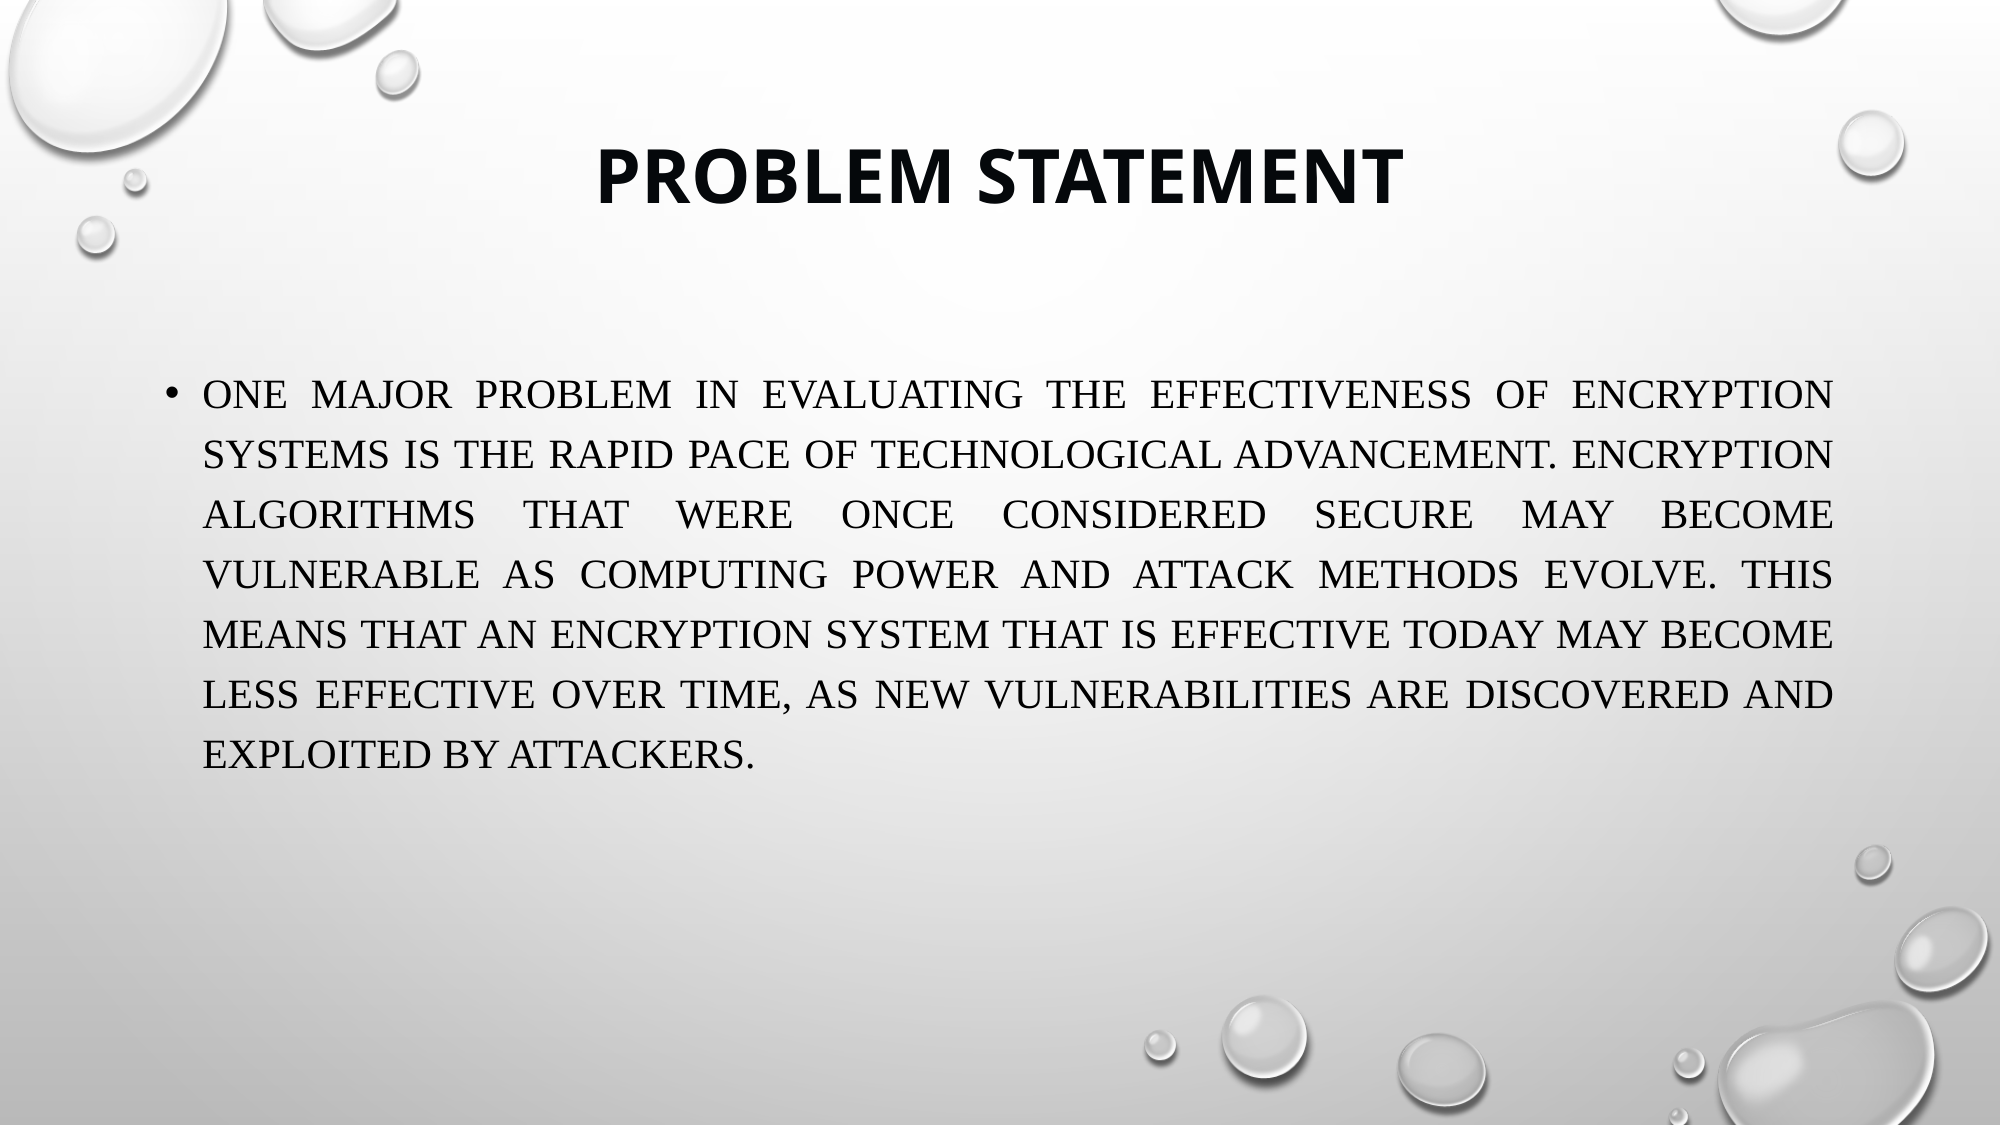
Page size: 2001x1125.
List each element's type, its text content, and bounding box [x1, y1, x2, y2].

list One major problem in evaluating the effectiveness of encryption systems is the rapid pace of technological advancement. Encryption algorithms that were once considered secure may become vulnerable as computing power and attack methods evolve. This means that an encryption system that is effective today may become less effective over time, as new vulnerabilities are discovered and exploited by attackers. [149, 349, 1850, 834]
title Problem Statement [149, 120, 1851, 239]
picture [0, 0, 2000, 1125]
